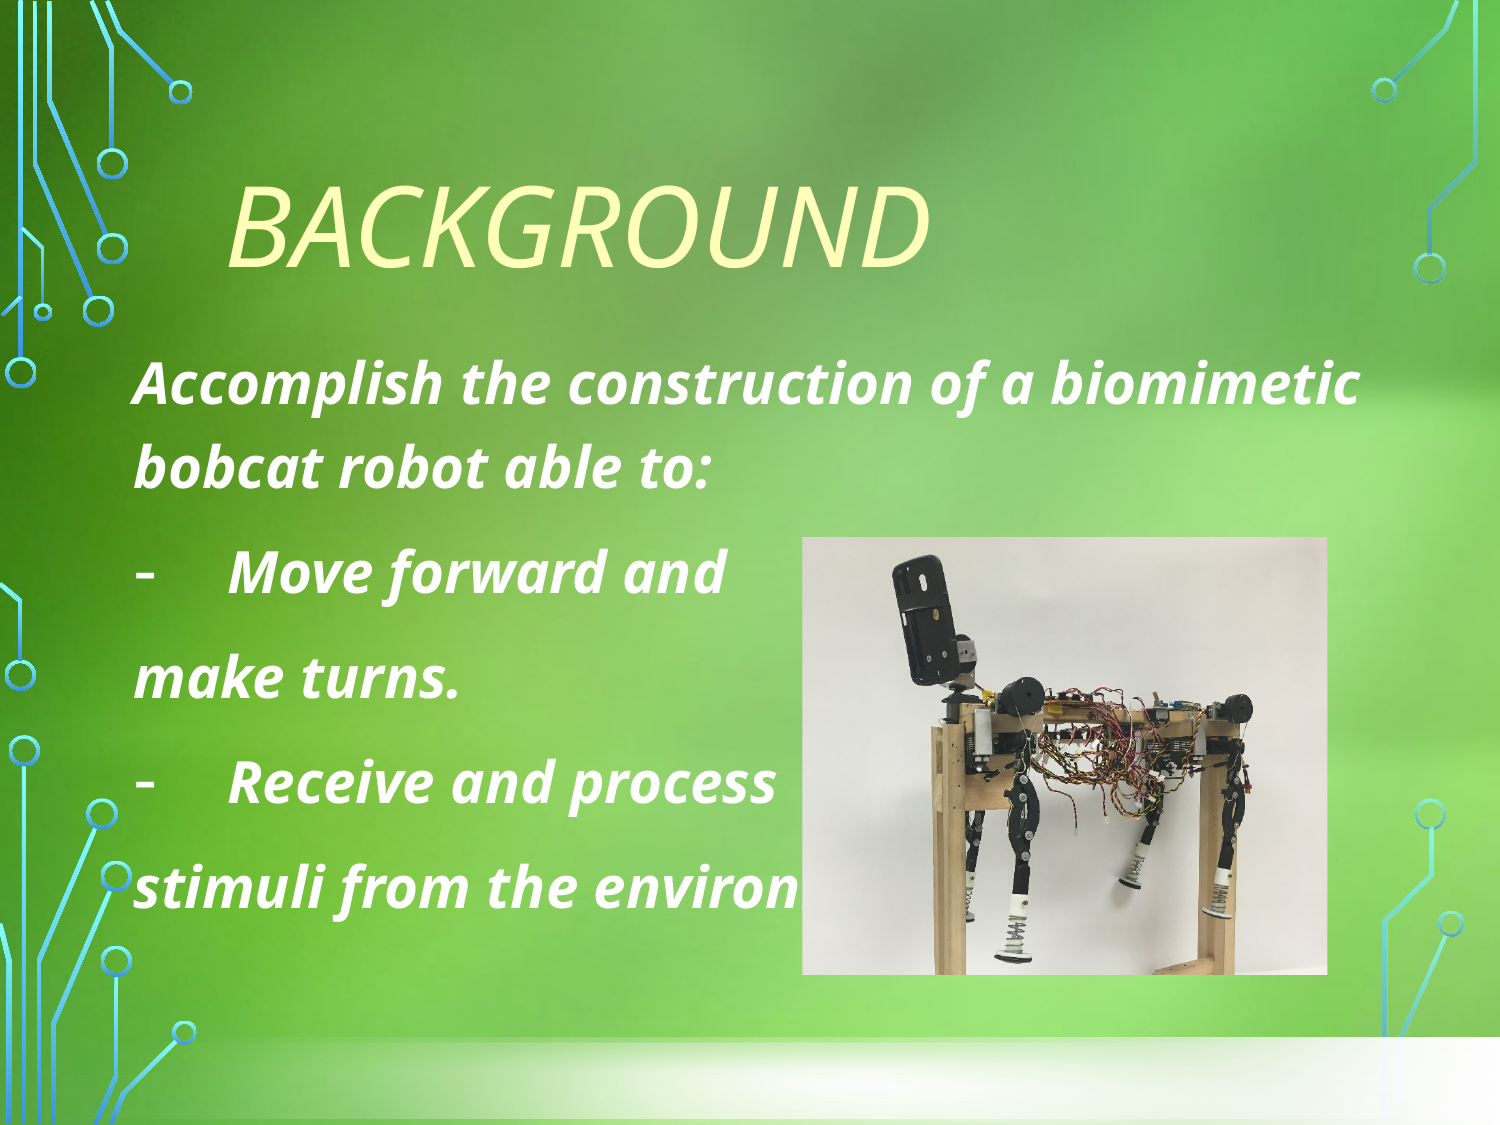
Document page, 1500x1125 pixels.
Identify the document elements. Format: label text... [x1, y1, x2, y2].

picture [1417, 256, 1443, 281]
list Accomplish the construction of a biomimetic bobcat robot able to: Move forward and make turns. Receive and process stimuli from the environment. [118, 324, 1380, 1075]
picture [100, 152, 124, 176]
picture [1375, 81, 1394, 100]
picture [0, 0, 1500, 1125]
title BACKGROUND [224, 106, 1380, 324]
picture [8, 663, 32, 687]
picture [172, 84, 189, 101]
